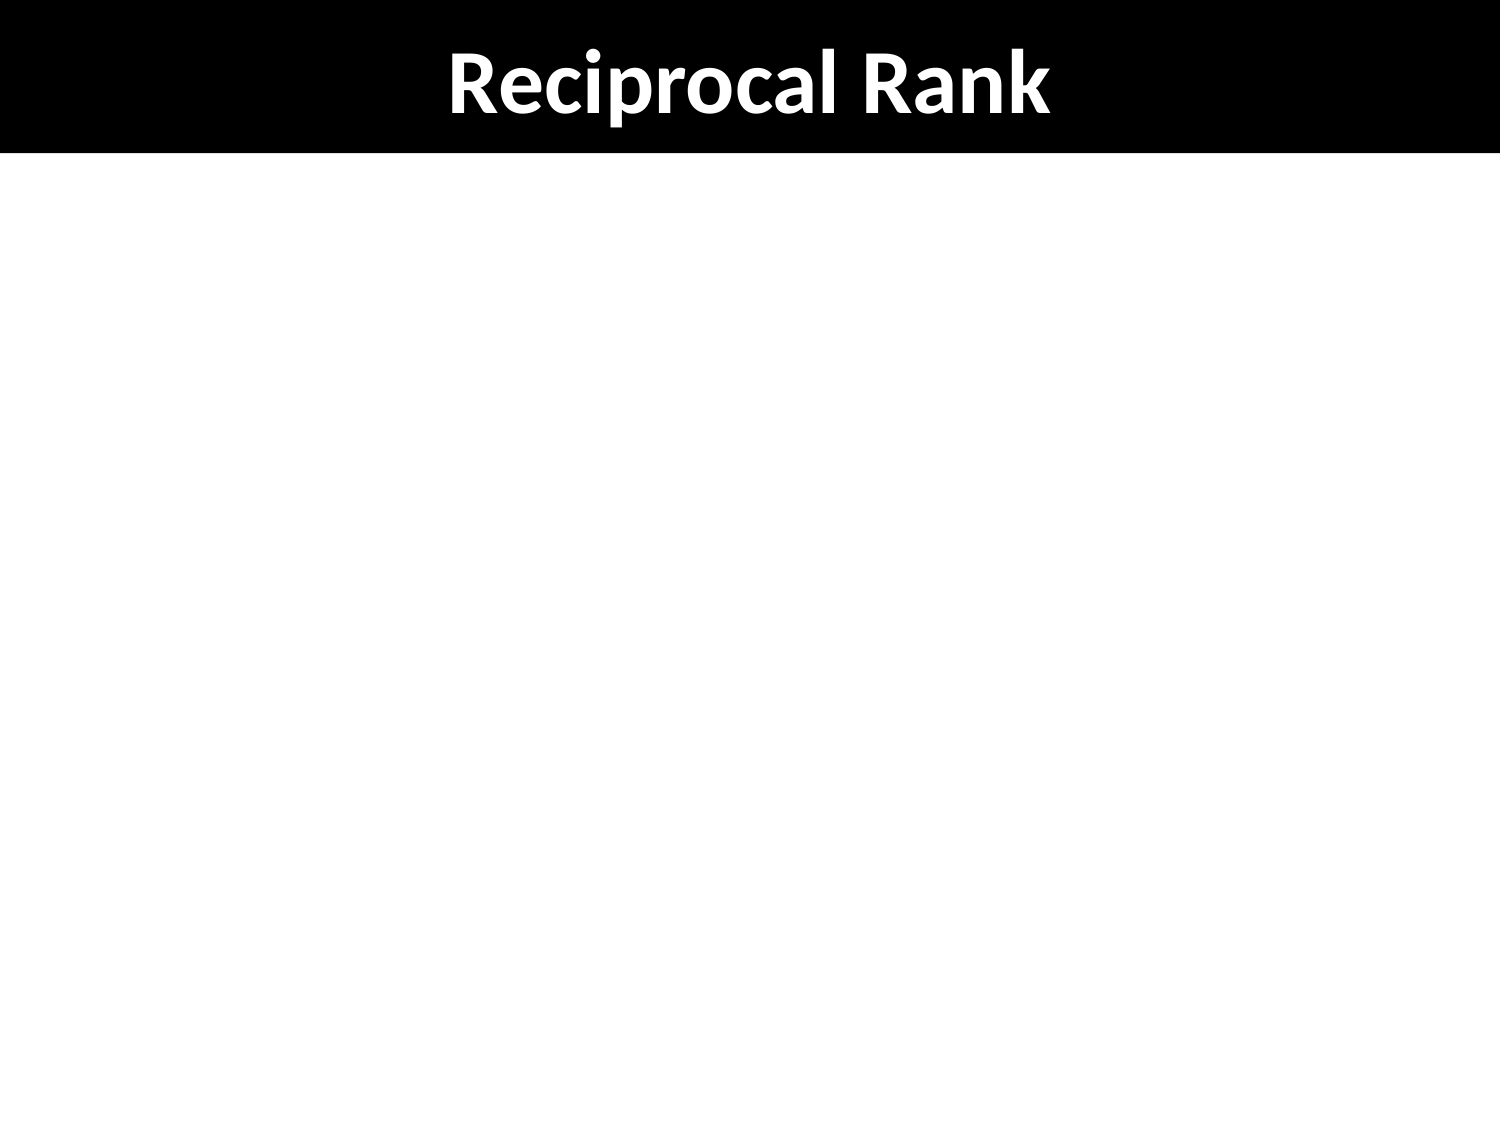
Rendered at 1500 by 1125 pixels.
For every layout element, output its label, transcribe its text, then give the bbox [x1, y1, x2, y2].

title Reciprocal Rank [0, 0, 1500, 154]
